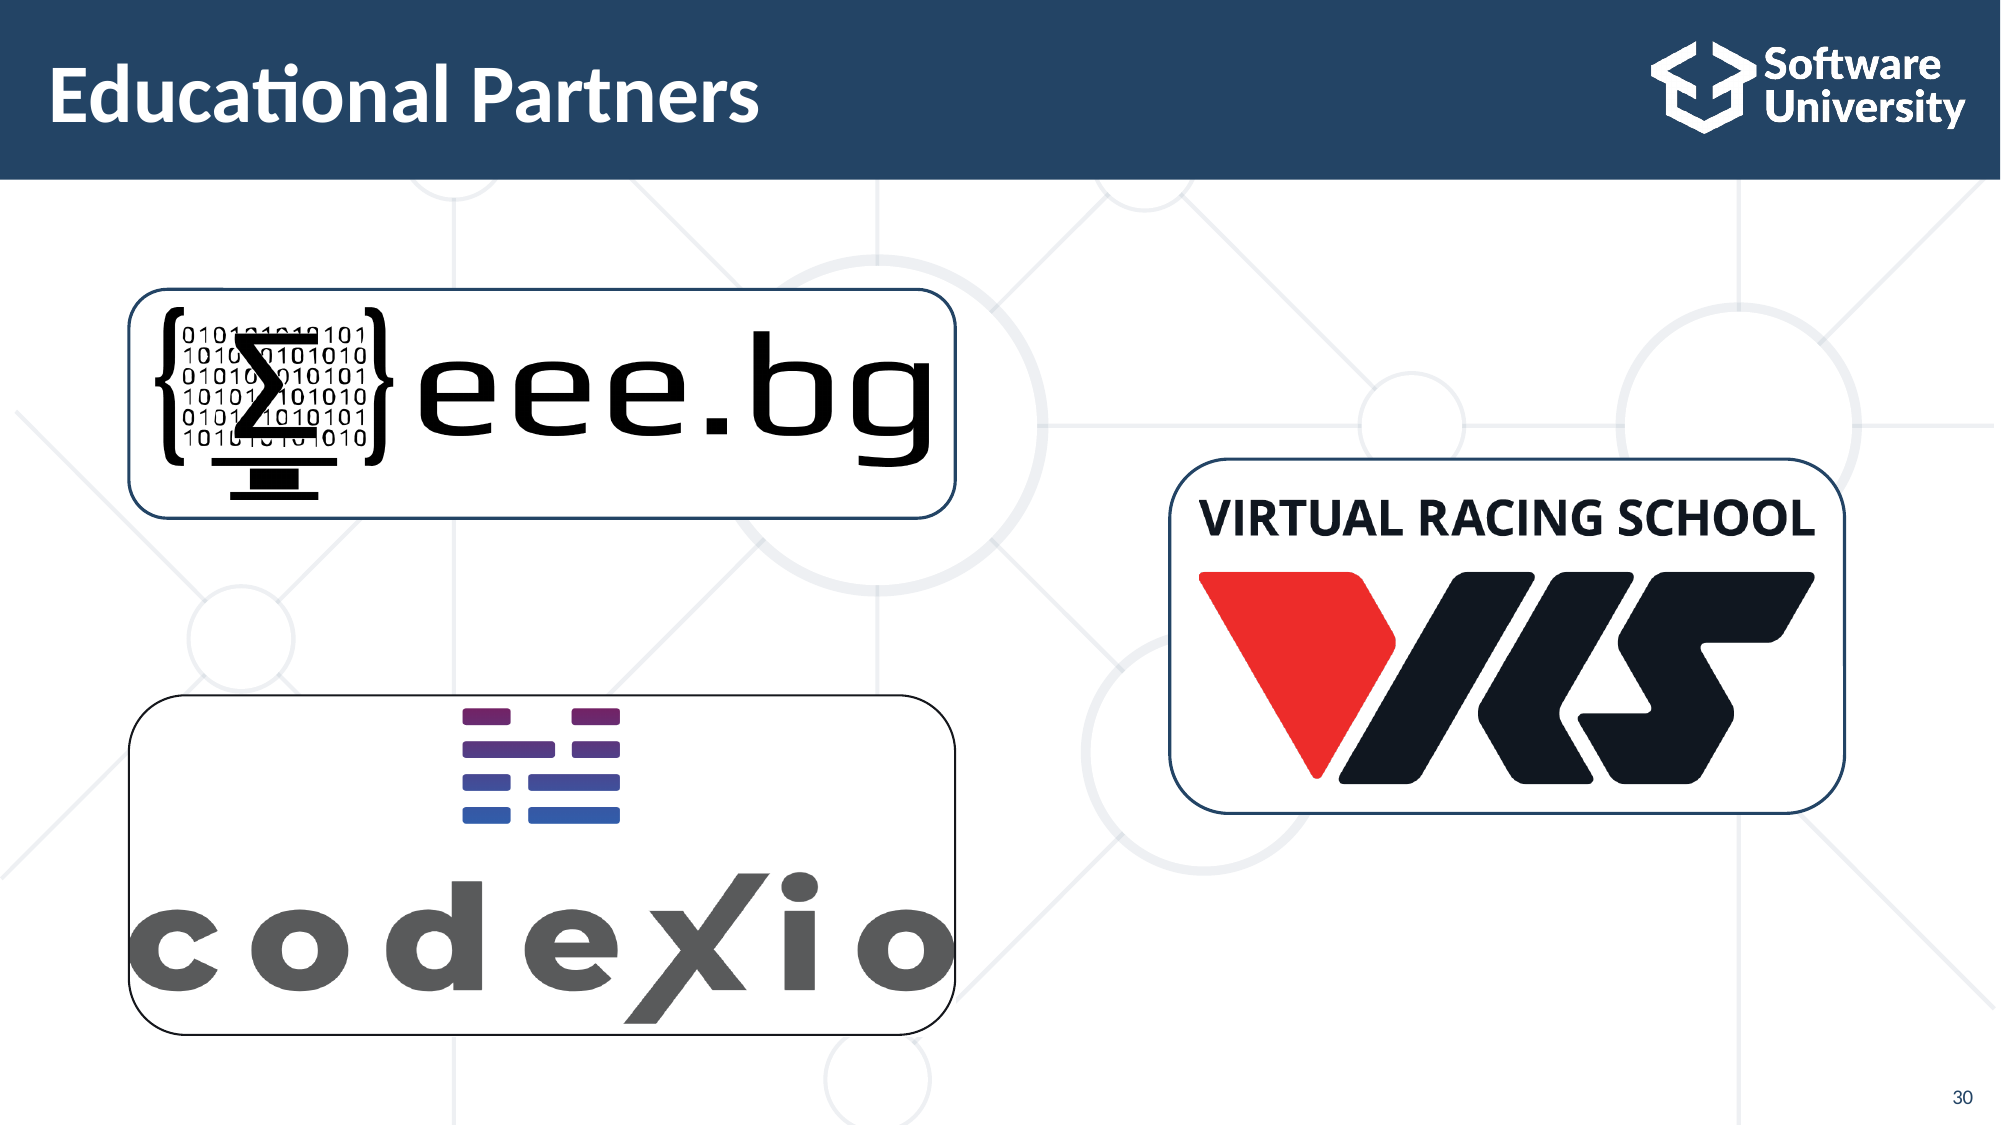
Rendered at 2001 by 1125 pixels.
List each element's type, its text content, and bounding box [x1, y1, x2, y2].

picture [1651, 41, 1966, 134]
slide_number 30 [1927, 1067, 1989, 1117]
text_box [1169, 333, 1845, 950]
title Educational Partners [31, 16, 1625, 162]
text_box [128, 289, 956, 519]
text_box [128, 695, 956, 1038]
